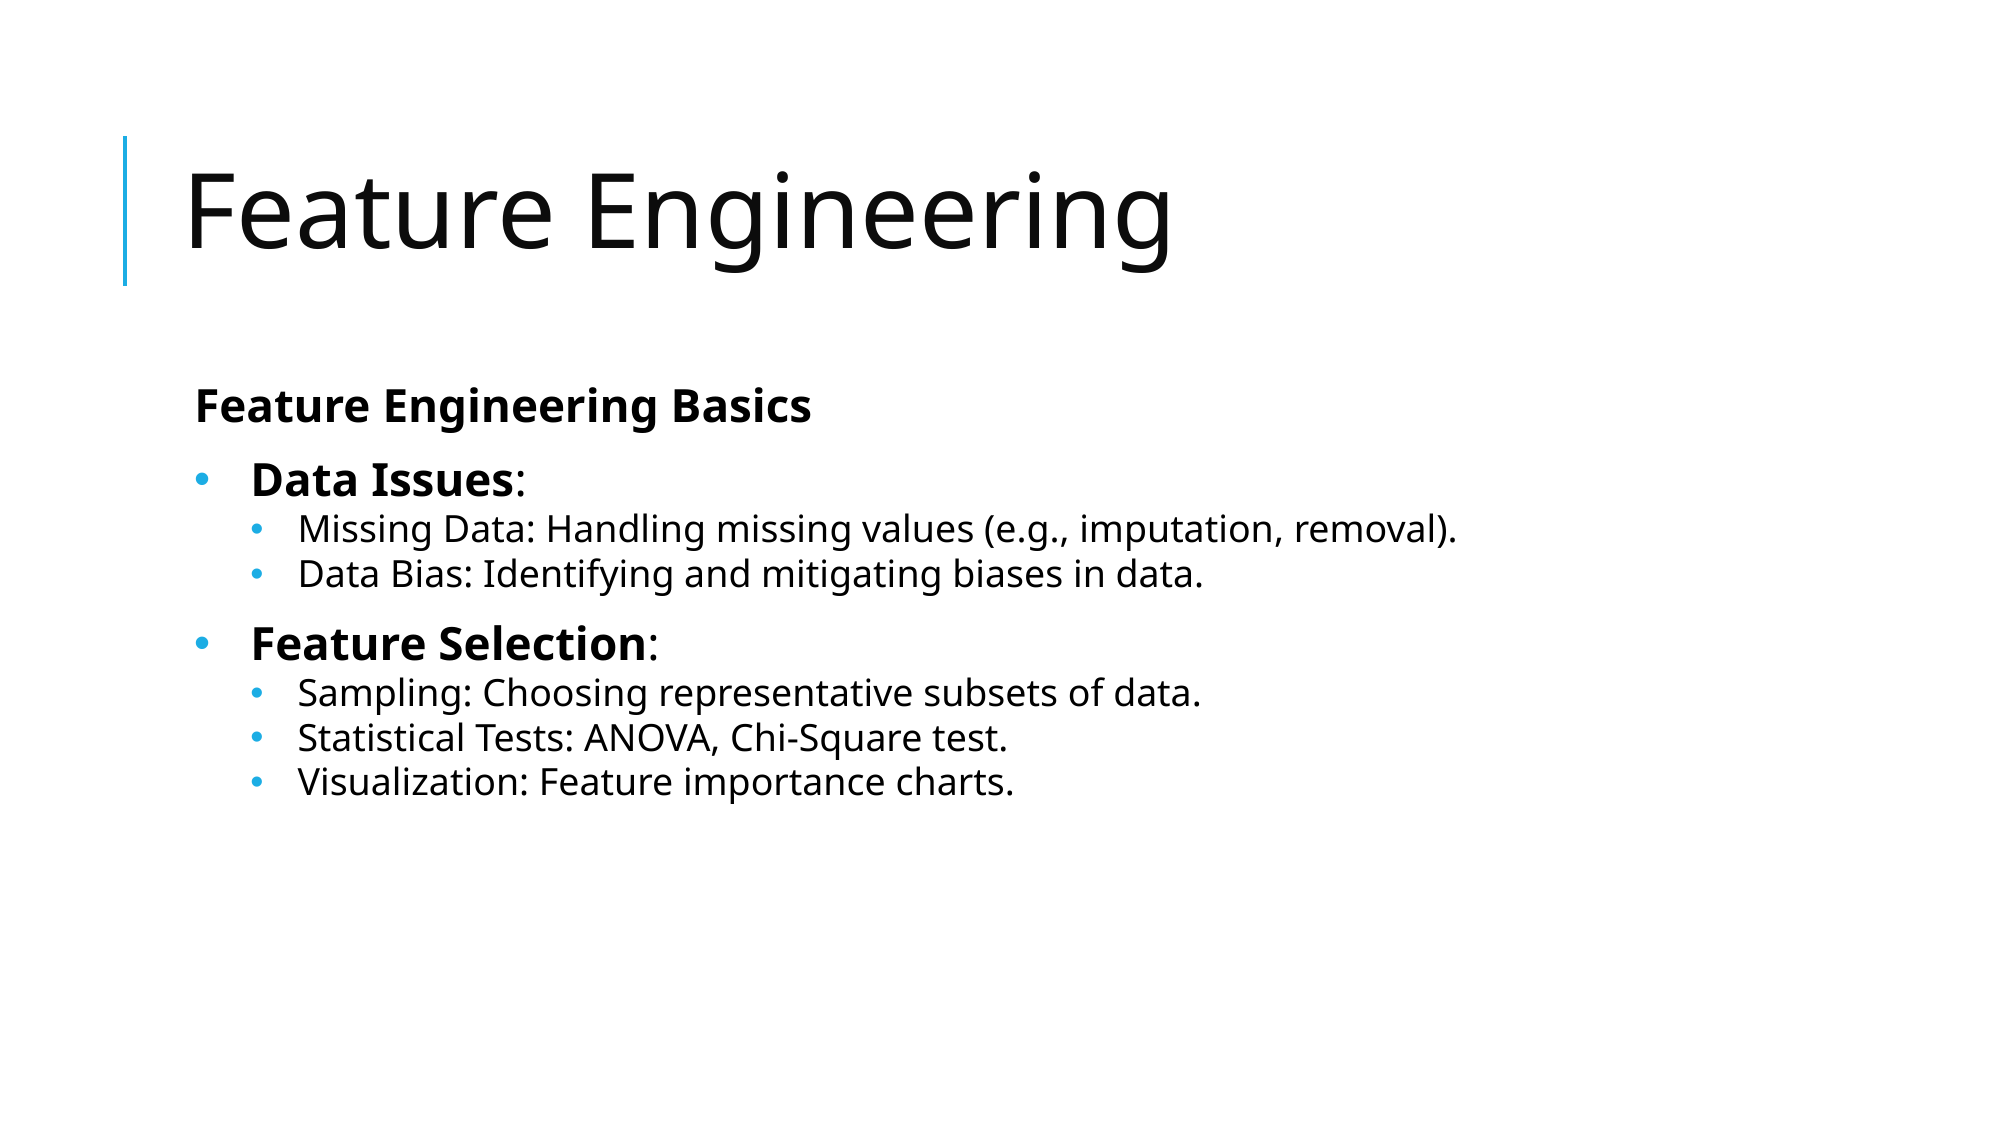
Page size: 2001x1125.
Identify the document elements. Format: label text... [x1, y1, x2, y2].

title Feature Engineering [168, 96, 1763, 342]
list Feature Engineering Basics Data Issues: Missing Data: Handling missing values (e.g., imputation, removal). Data Bias: Identifying and mitigating biases in data. Feature Selection: Sampling: Choosing representative subsets of data. Statistical Tests: ANOVA, Chi-Square test. Visualization: Feature importance charts. [168, 375, 1763, 1035]
